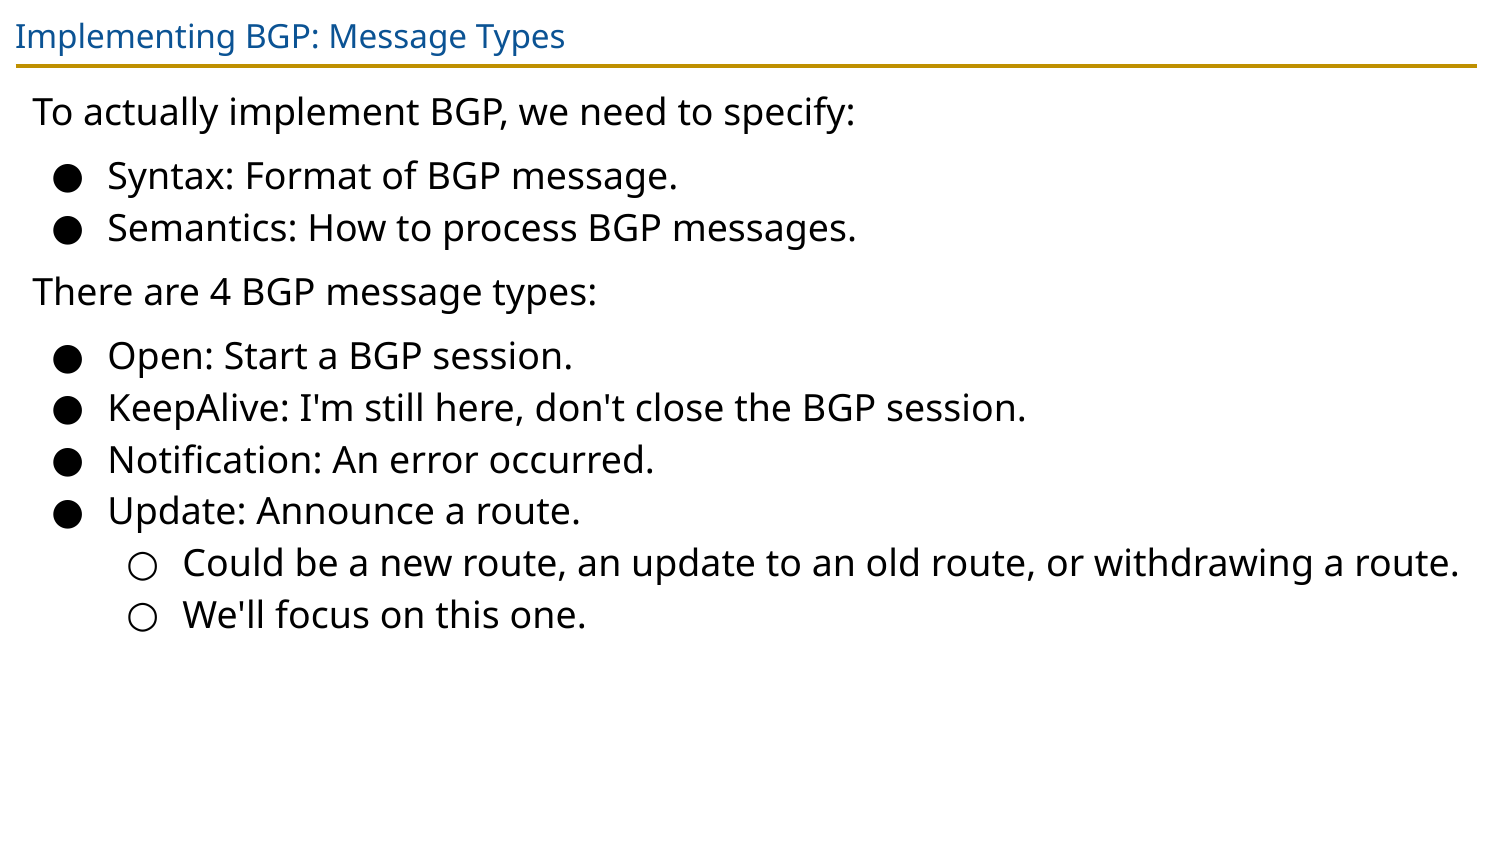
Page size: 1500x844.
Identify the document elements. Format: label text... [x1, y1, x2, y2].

title Implementing BGP: Message Types [0, 0, 1398, 65]
list To actually implement BGP, we need to specify: Syntax: Format of BGP message. Semantics: How to process BGP messages. There are 4 BGP message types: Open: Start a BGP session. KeepAlive: I'm still here, don't close the BGP session. Notification: An error occurred. Update: Announce a route. Could be a new route, an update to an old route, or withdrawing a route. We'll focus on this one. [17, 65, 1480, 810]
